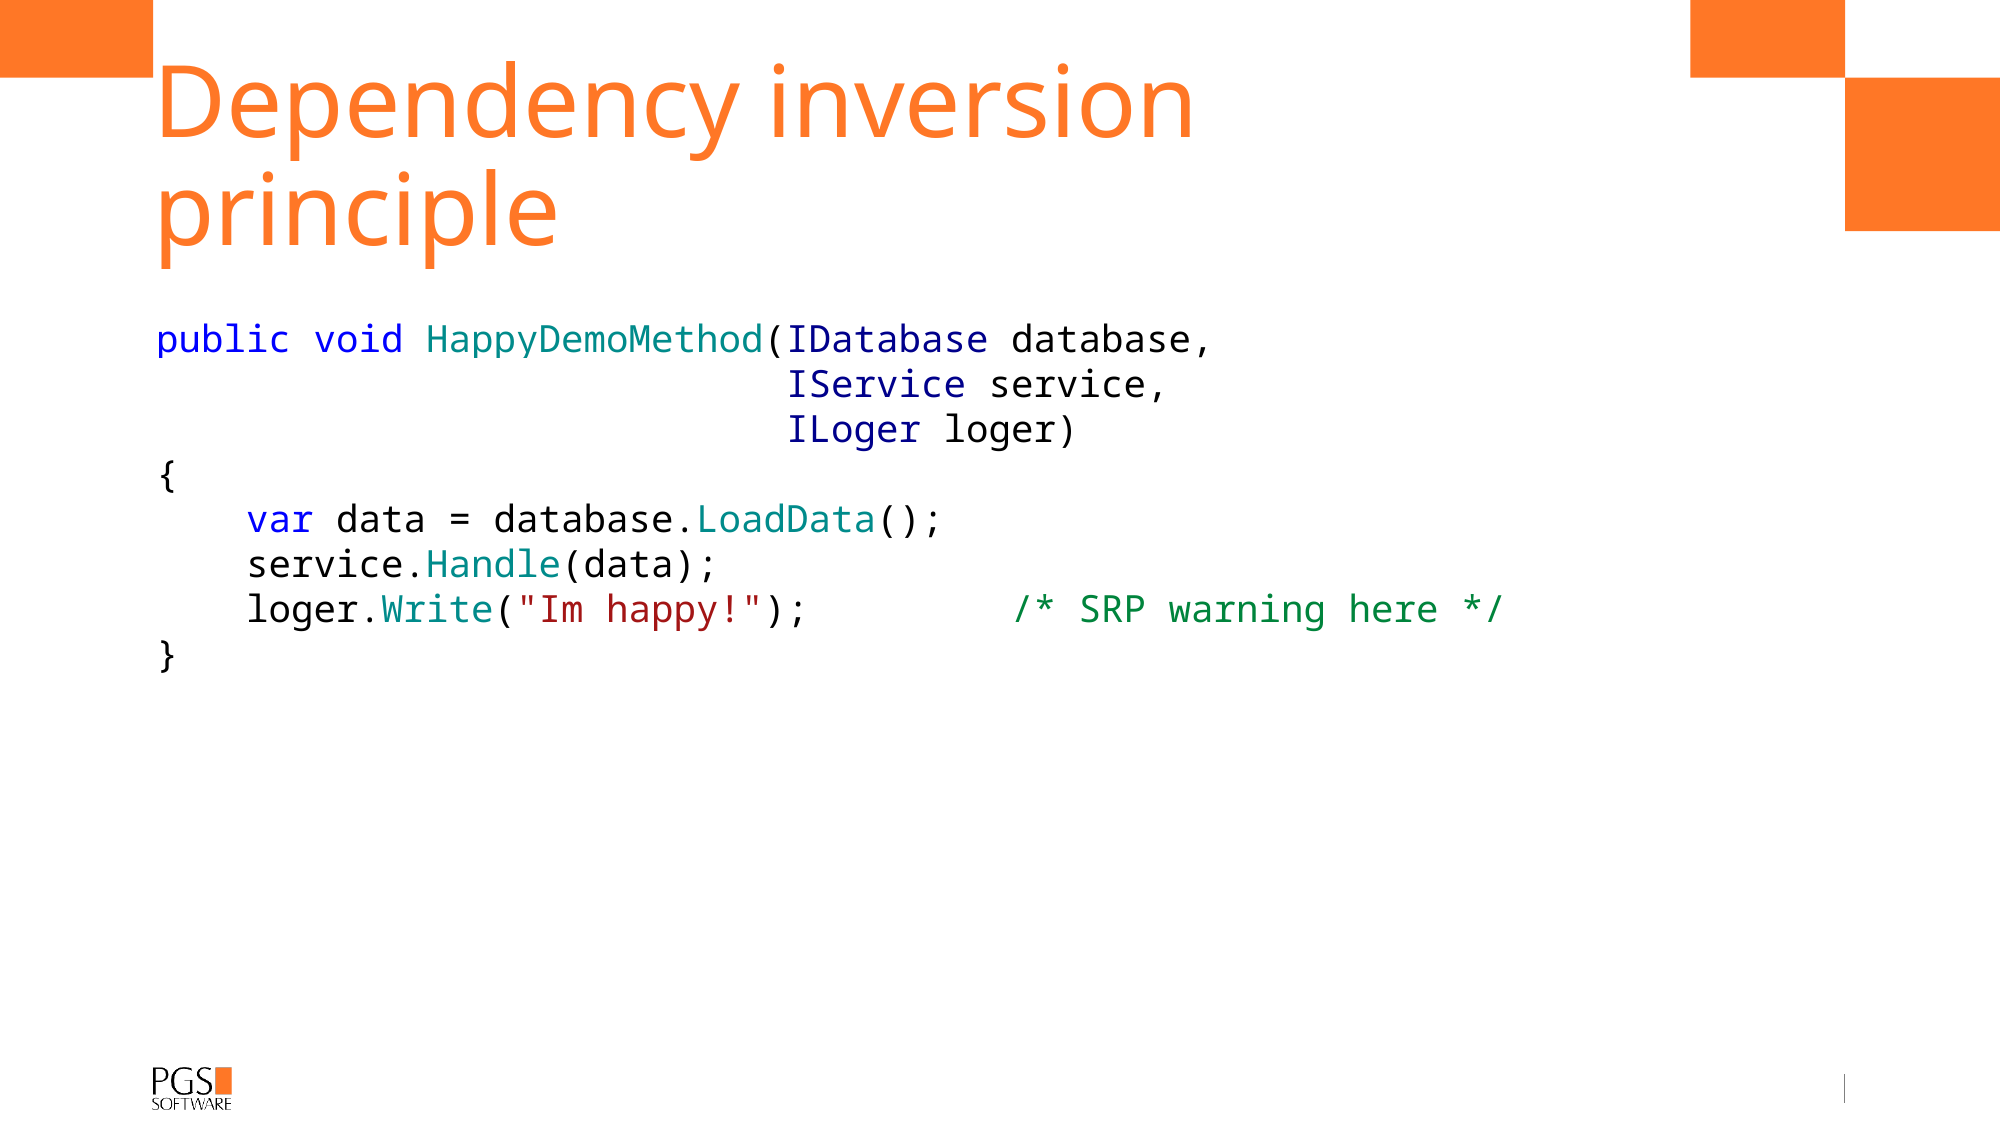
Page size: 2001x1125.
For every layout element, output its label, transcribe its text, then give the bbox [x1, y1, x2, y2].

title Dependency inversion principle [153, 77, 1691, 232]
picture [137, 1052, 246, 1125]
list public void HappyDemoMethod(IDatabase database, IService service, ILoger loger) { var data = database.LoadData(); service.Handle(data); loger.Write("Im happy!"); /* SRP warning here */ } [153, 307, 1845, 971]
